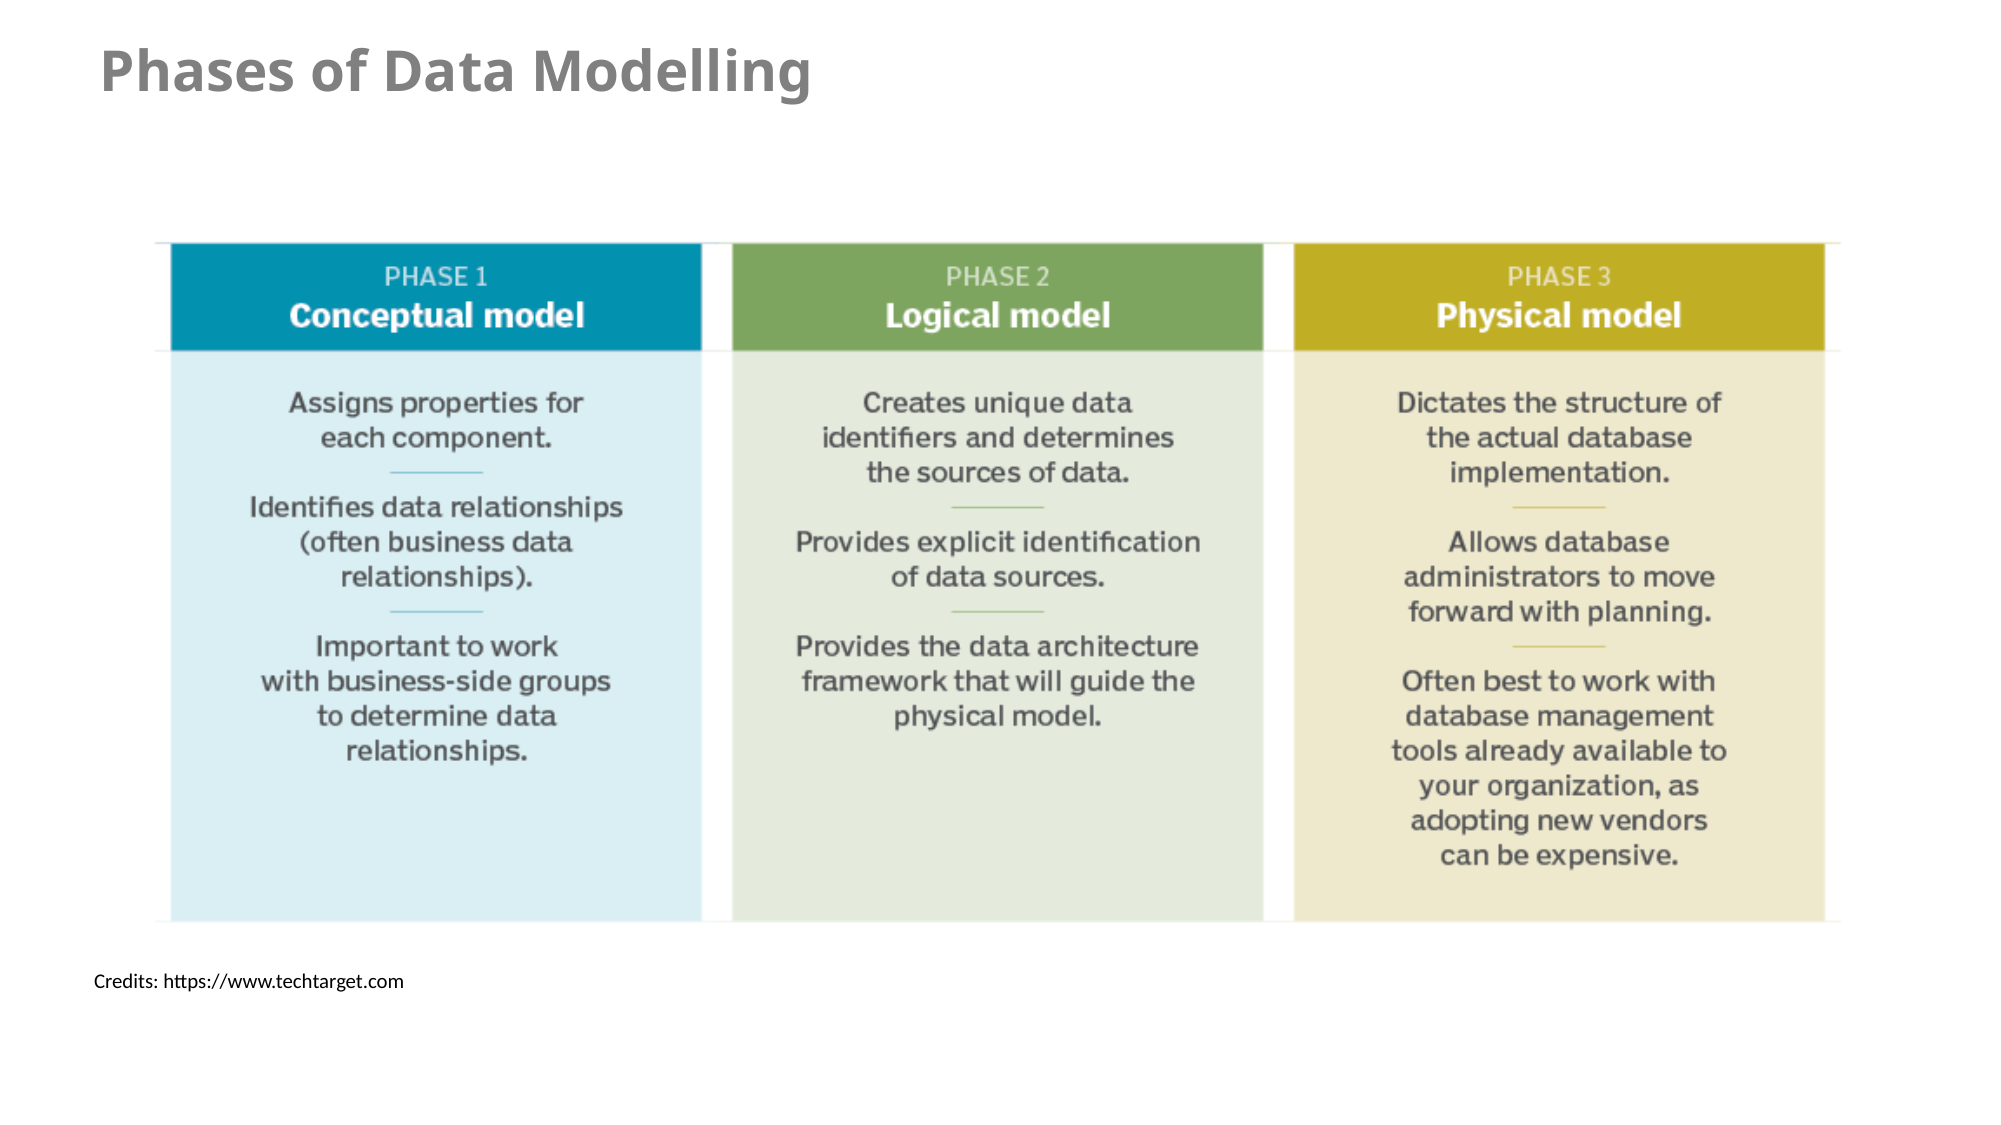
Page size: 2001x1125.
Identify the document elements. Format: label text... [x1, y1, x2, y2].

title Phases of Data Modelling [99, 45, 1900, 173]
picture [129, 213, 1871, 961]
text_box Credits: https://www.techtarget.com [79, 960, 1846, 1000]
